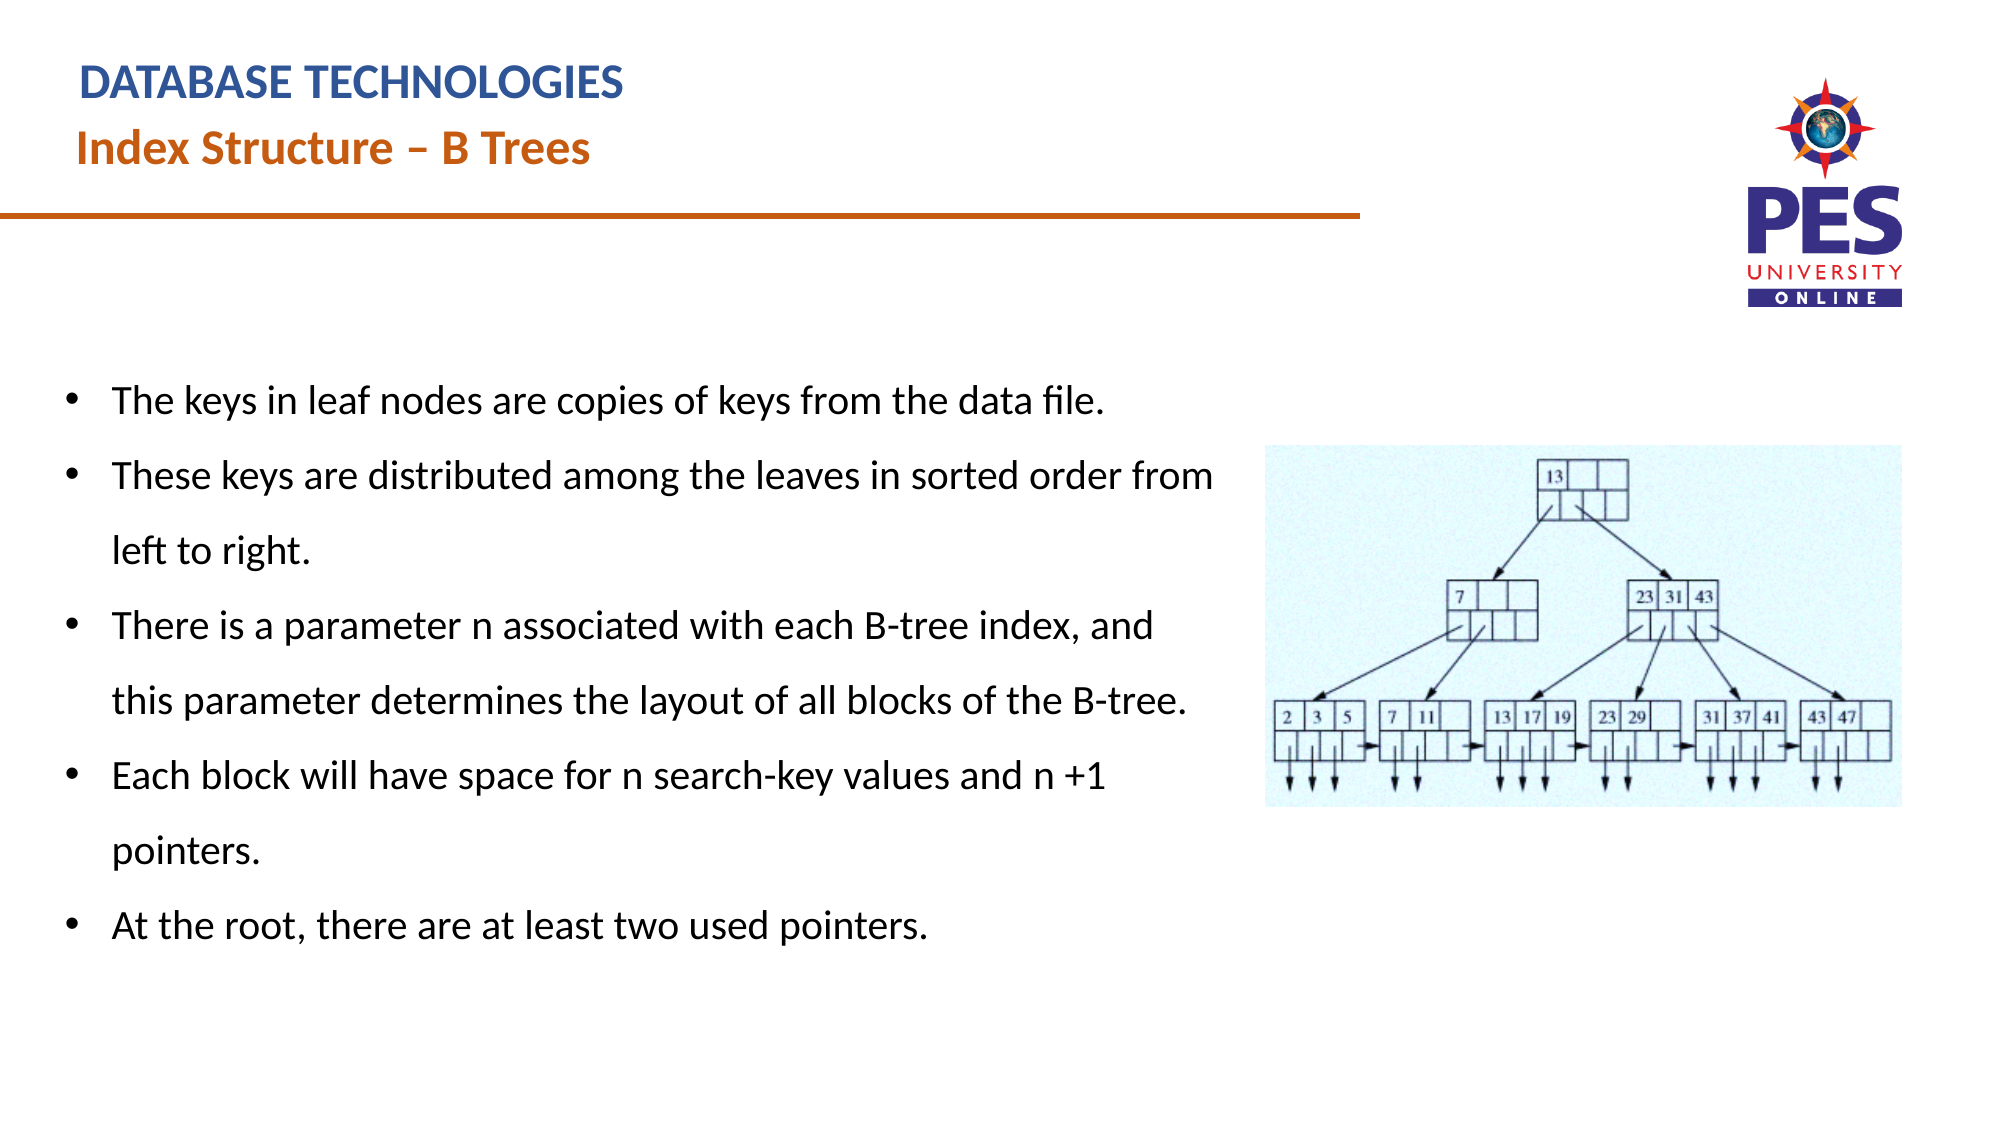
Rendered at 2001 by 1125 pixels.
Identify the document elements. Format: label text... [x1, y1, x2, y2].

text_box DATABASE TECHNOLOGIES [64, 41, 1295, 117]
picture [1748, 76, 1902, 307]
text_box Index Structure – B Trees [60, 106, 1374, 182]
text_box The keys in leaf nodes are copies of keys from the data ﬁle. These keys are distributed among the leaves in sorted order from left to right. There is a parameter n associated with each B-tree index, and this parameter determines the layout of all blocks of the B-tree. Each block will have space for n search-key values and n +1 pointers. At the root, there are at least two used pointers. [49, 340, 1234, 956]
picture [1265, 445, 1902, 807]
